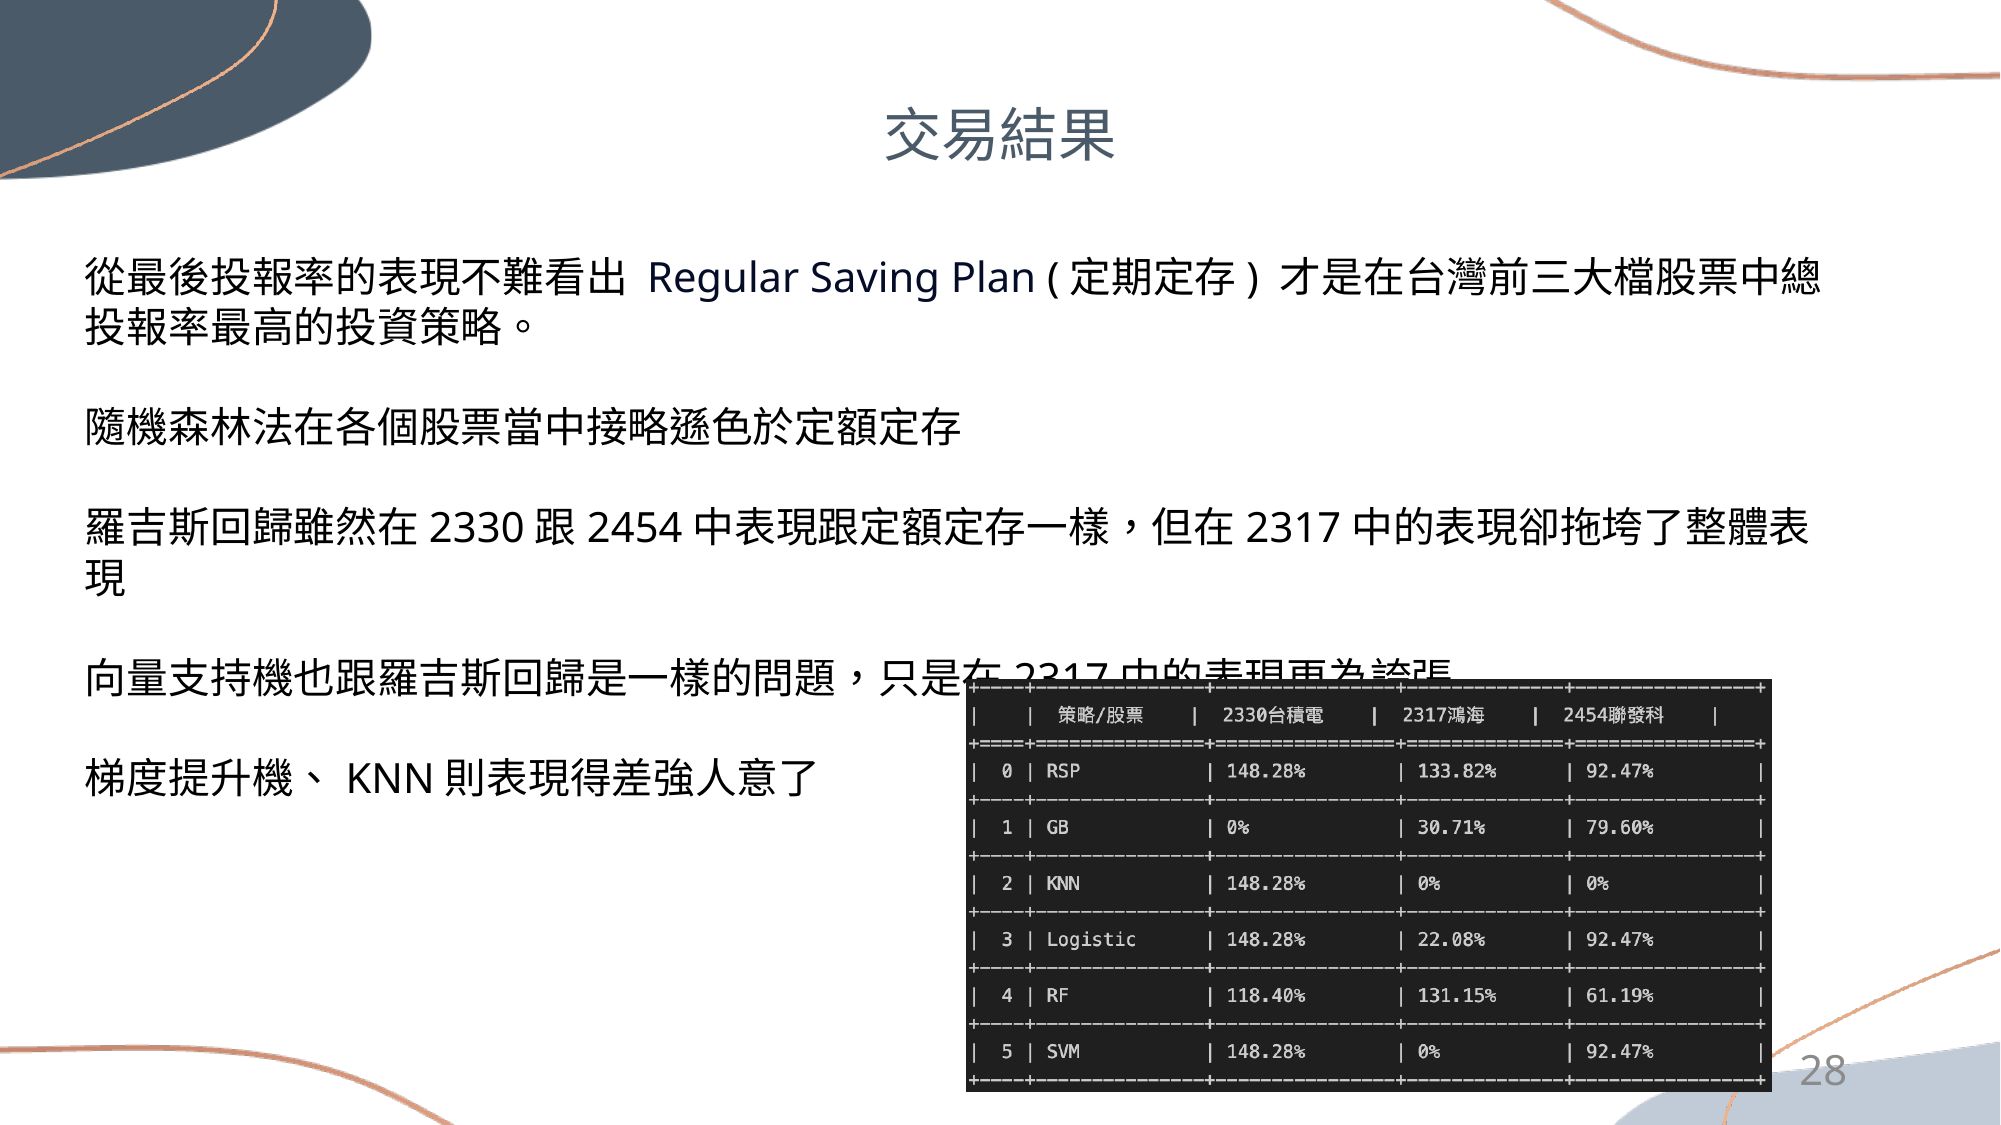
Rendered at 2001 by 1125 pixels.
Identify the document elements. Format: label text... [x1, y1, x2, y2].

picture [0, 0, 372, 207]
picture [1522, 0, 2001, 107]
slide_number 28 [1412, 1042, 1863, 1103]
text_box 從最後投報率的表現不難看出 Regular Saving Plan (定期定存) 才是在台灣前三大檔股票中總投報率最高的投資策略。 隨機森林法在各個股票當中接略遜色於定額定存 羅吉斯回歸雖然在2330跟2454中表現跟定額定存一樣，但在2317中的表現卻拖垮了整體表現 向量支持機也跟羅吉斯回歸是一樣的問題，只是在2317中的表現更為誇張 梯度提升機、KNN則表現得差強人意了 [70, 243, 1863, 809]
picture [966, 679, 2001, 1125]
text_box 交易結果 [499, 90, 1501, 175]
picture [0, 1018, 478, 1125]
